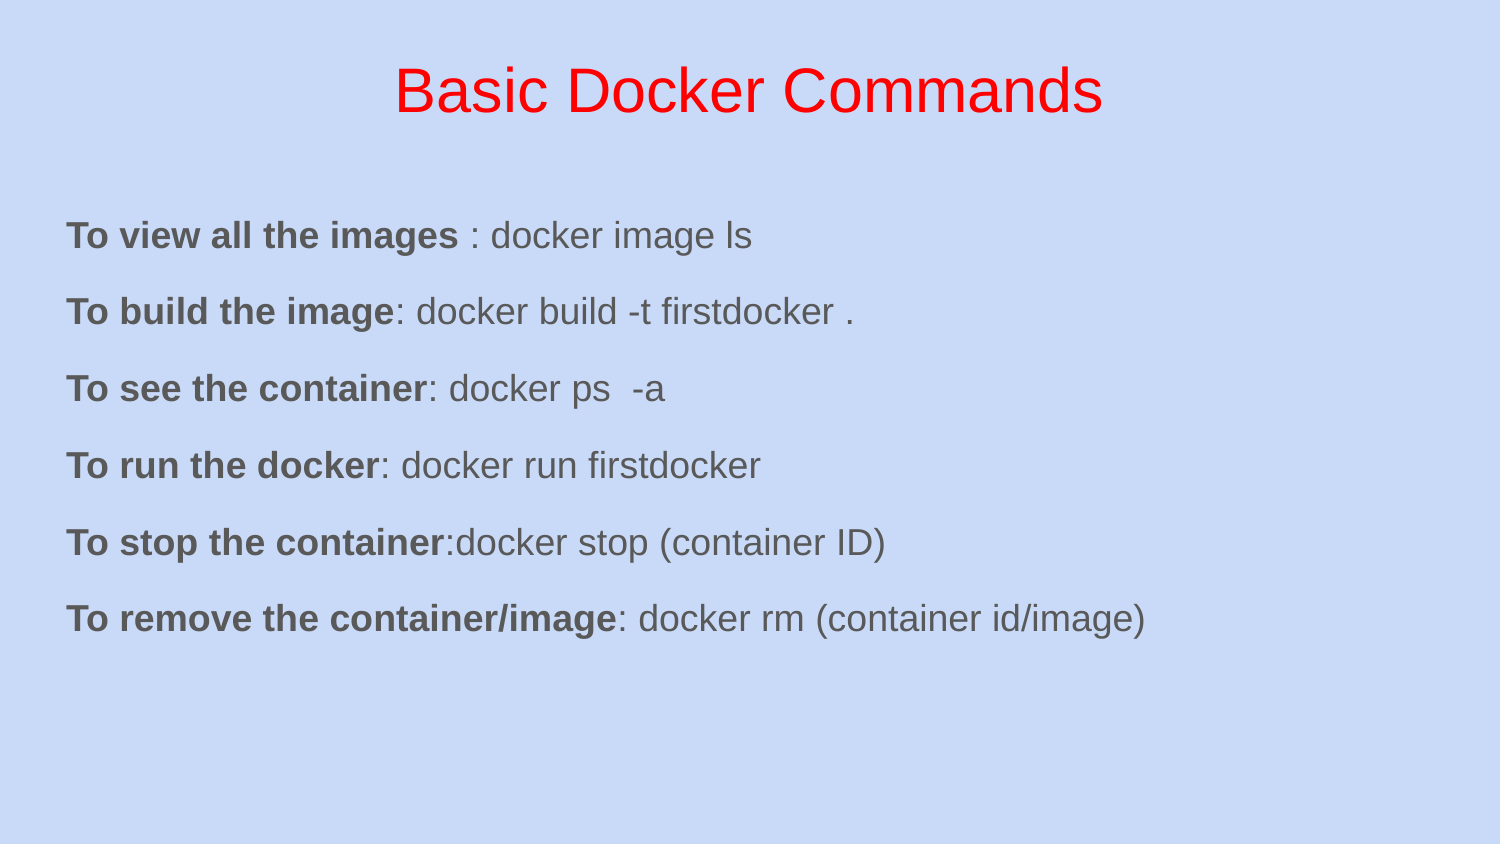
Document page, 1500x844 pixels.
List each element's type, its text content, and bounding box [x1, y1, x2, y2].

list To view all the images : docker image ls To build the image: docker build -t firstdocker . To see the container: docker ps -a To run the docker: docker run firstdocker To stop the container:docker stop (container ID) To remove the container/image: docker rm (container id/image) [51, 189, 1449, 750]
title Basic Docker Commands [51, 34, 1449, 129]
